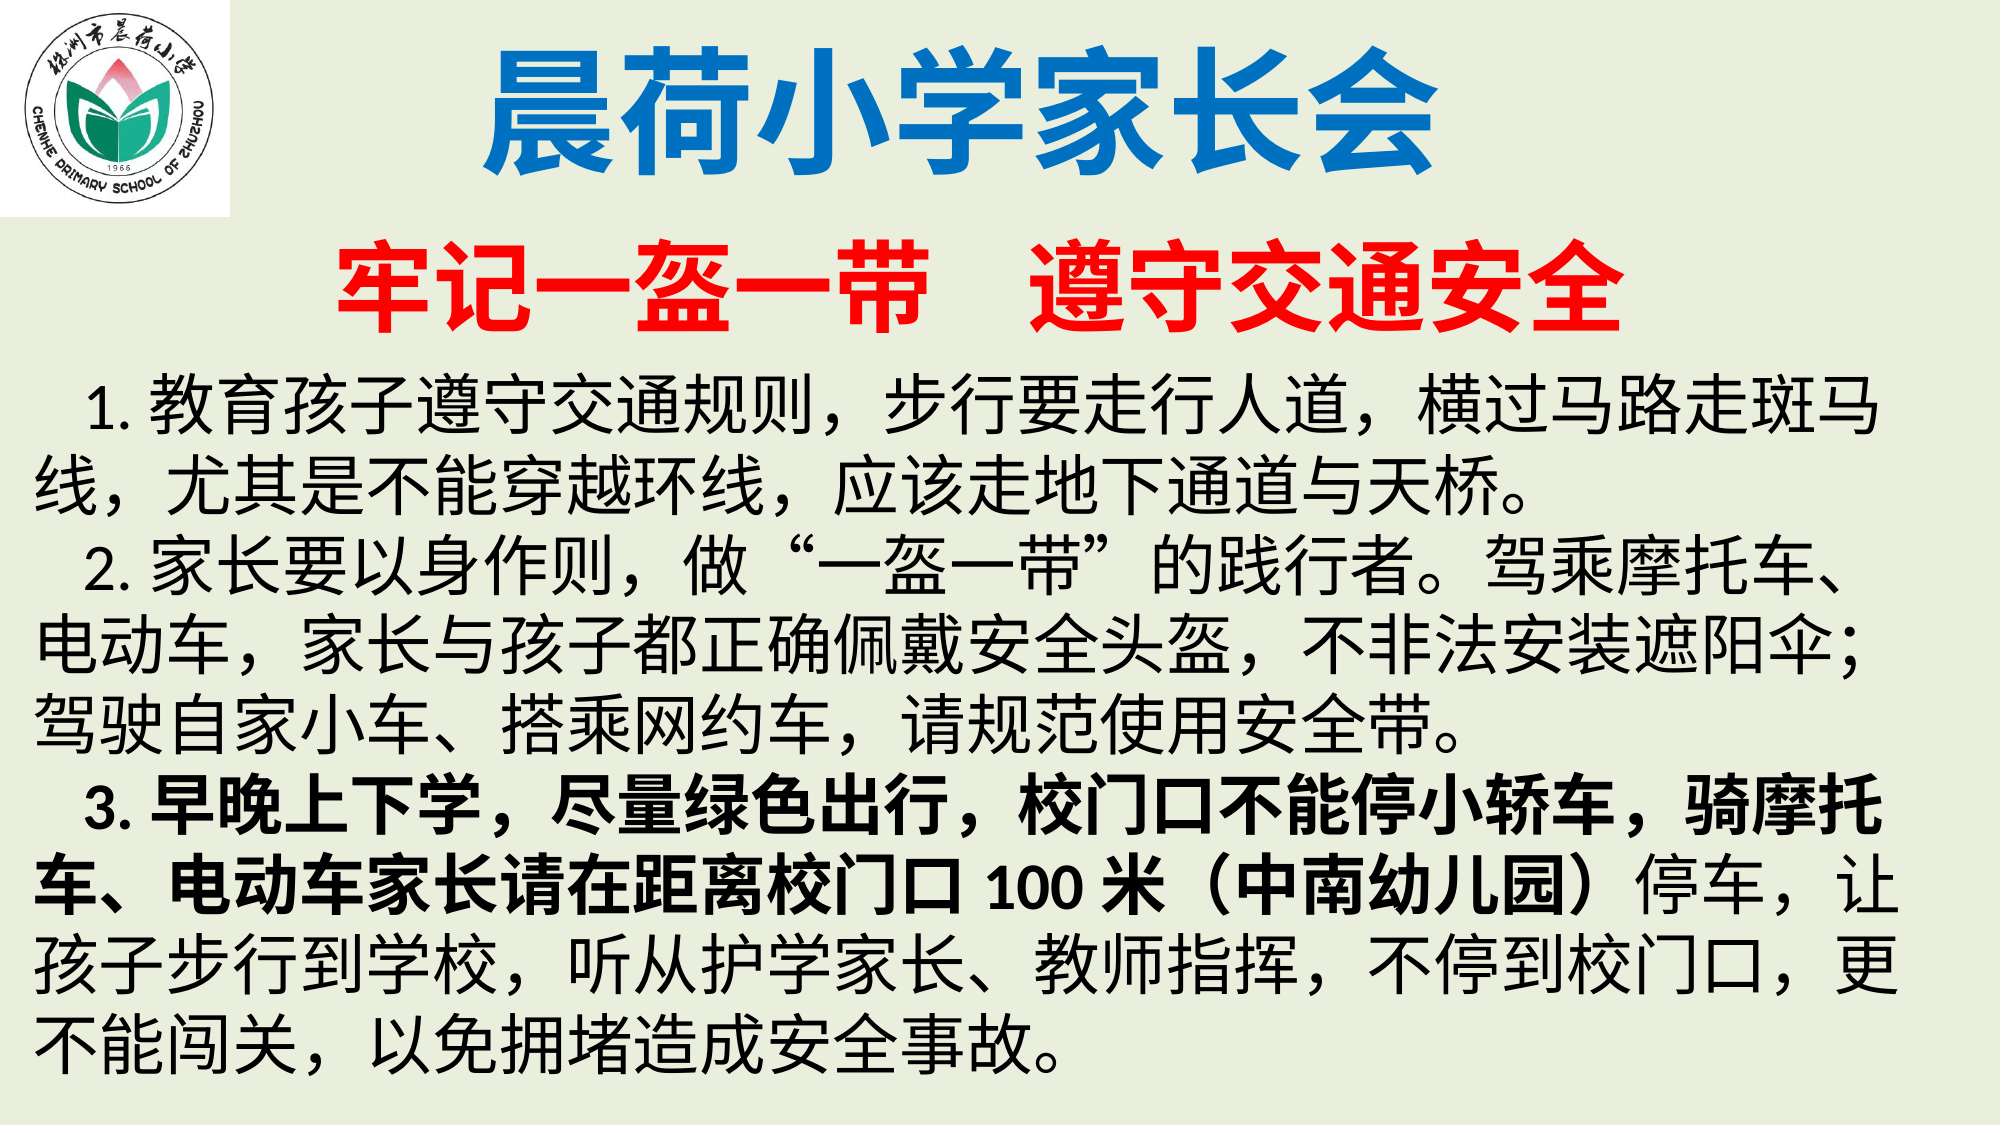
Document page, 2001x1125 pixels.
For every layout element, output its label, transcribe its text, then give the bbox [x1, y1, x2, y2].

text_box 牢记一盔一带 遵守交通安全 [253, 188, 1746, 355]
title 晨荷小学家长会 [400, 0, 1600, 239]
picture [0, 0, 230, 217]
text_box 1.教育孩子遵守交通规则，步行要走行人道，横过马路走斑马线，尤其是不能穿越环线，应该走地下通道与天桥。 2.家长要以身作则，做“一盔一带”的践行者。驾乘摩托车、电动车，家长与孩子都正确佩戴安全头盔，不非法安装遮阳伞；驾驶自家小车、搭乘网约车，请规范使用安全带。 3.早晚上下学，尽量绿色出行，校门口不能停小轿车，骑摩托车、电动车家长请在距离校门口100米（中南幼儿园）停车，让孩子步行到学校，听从护学家长、教师指挥，不停到校门口，更不能闯关，以免拥堵造成安全事故。 [17, 355, 1947, 1091]
